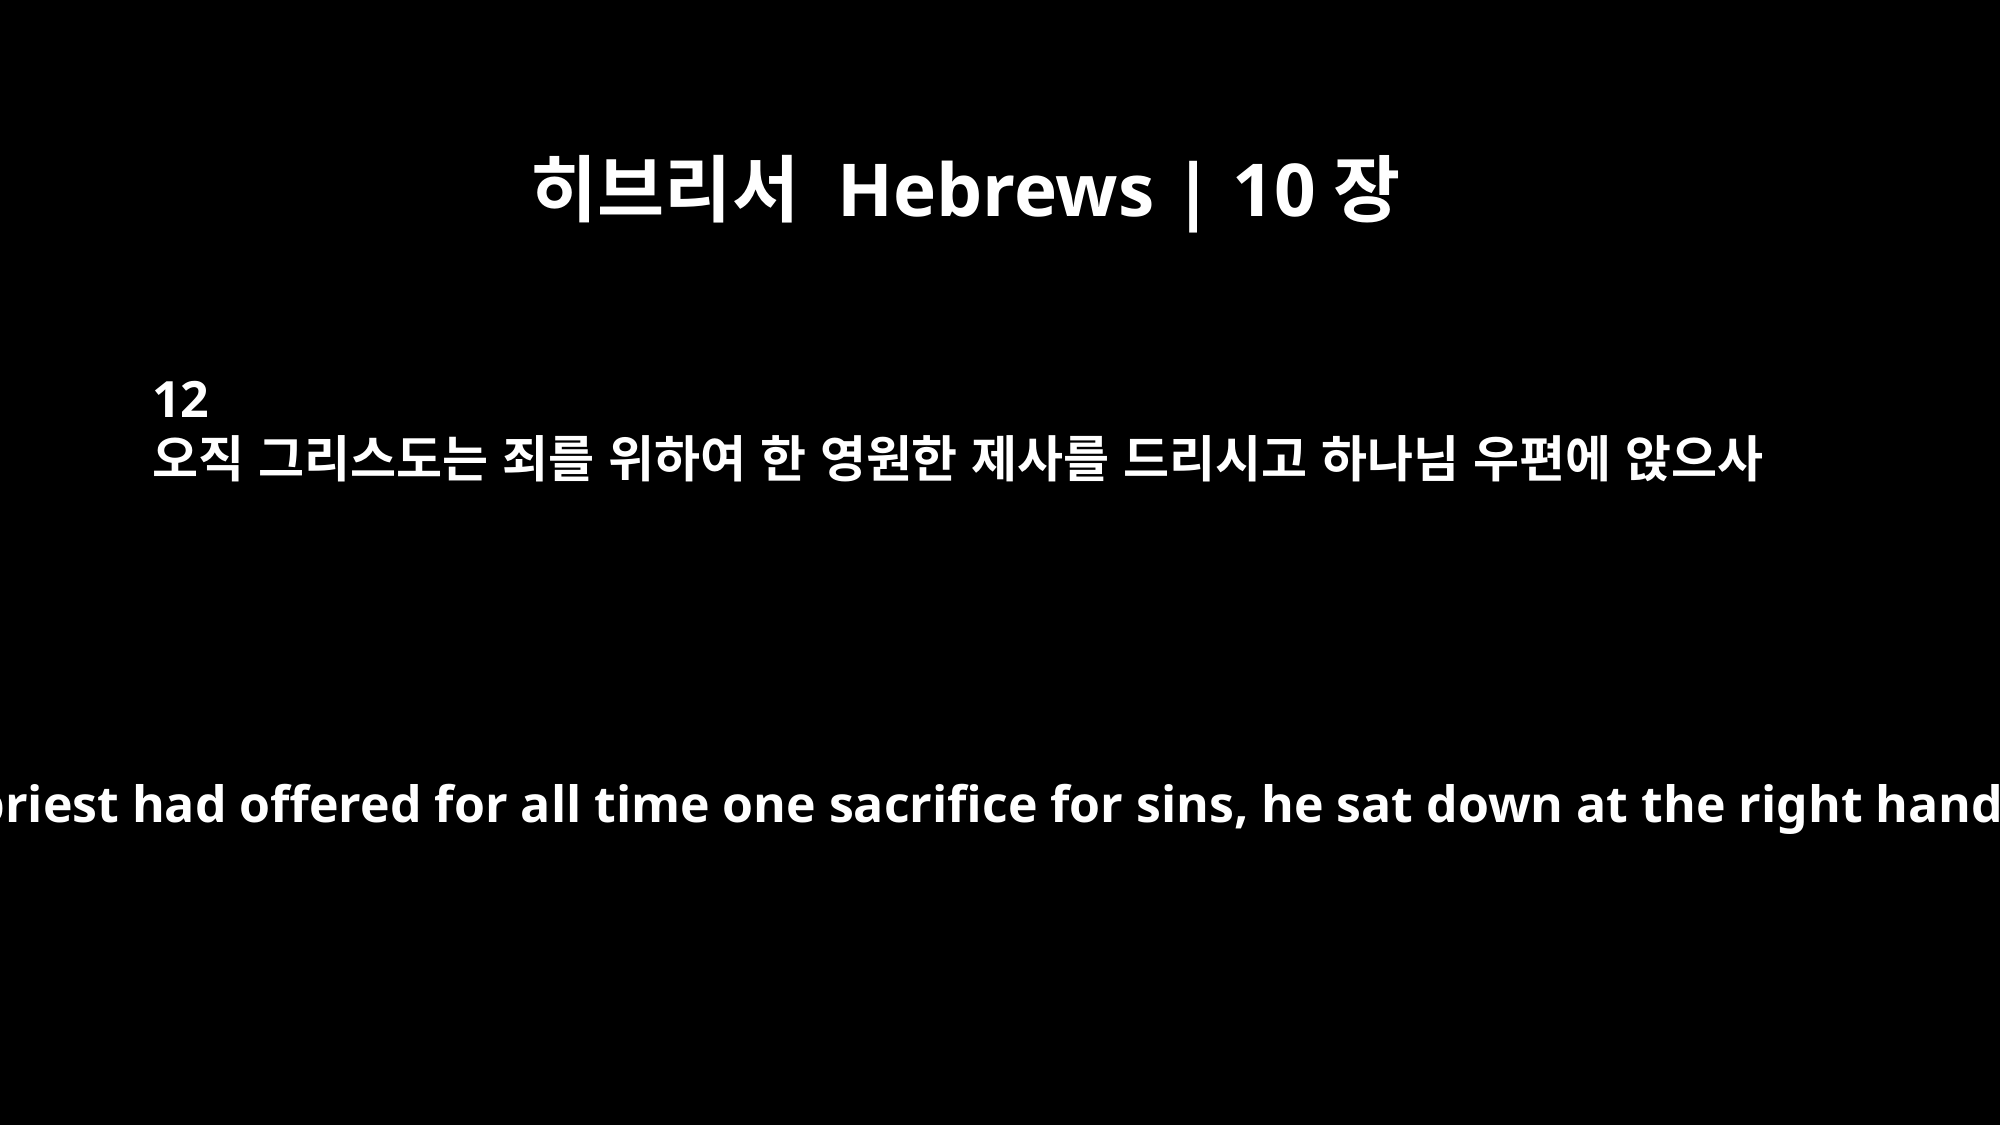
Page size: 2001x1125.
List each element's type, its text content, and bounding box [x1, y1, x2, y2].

text_box 12 오직 그리스도는 죄를 위하여 한 영원한 제사를 드리시고 하나님 우편에 앉으사 [137, 359, 1780, 495]
text_box 히브리서 Hebrews | 10장 [515, 136, 1417, 239]
text_box But when this priest had offered for all time one sacrifice for sins, he sat down at the right hand of God. [0, 764, 2000, 840]
